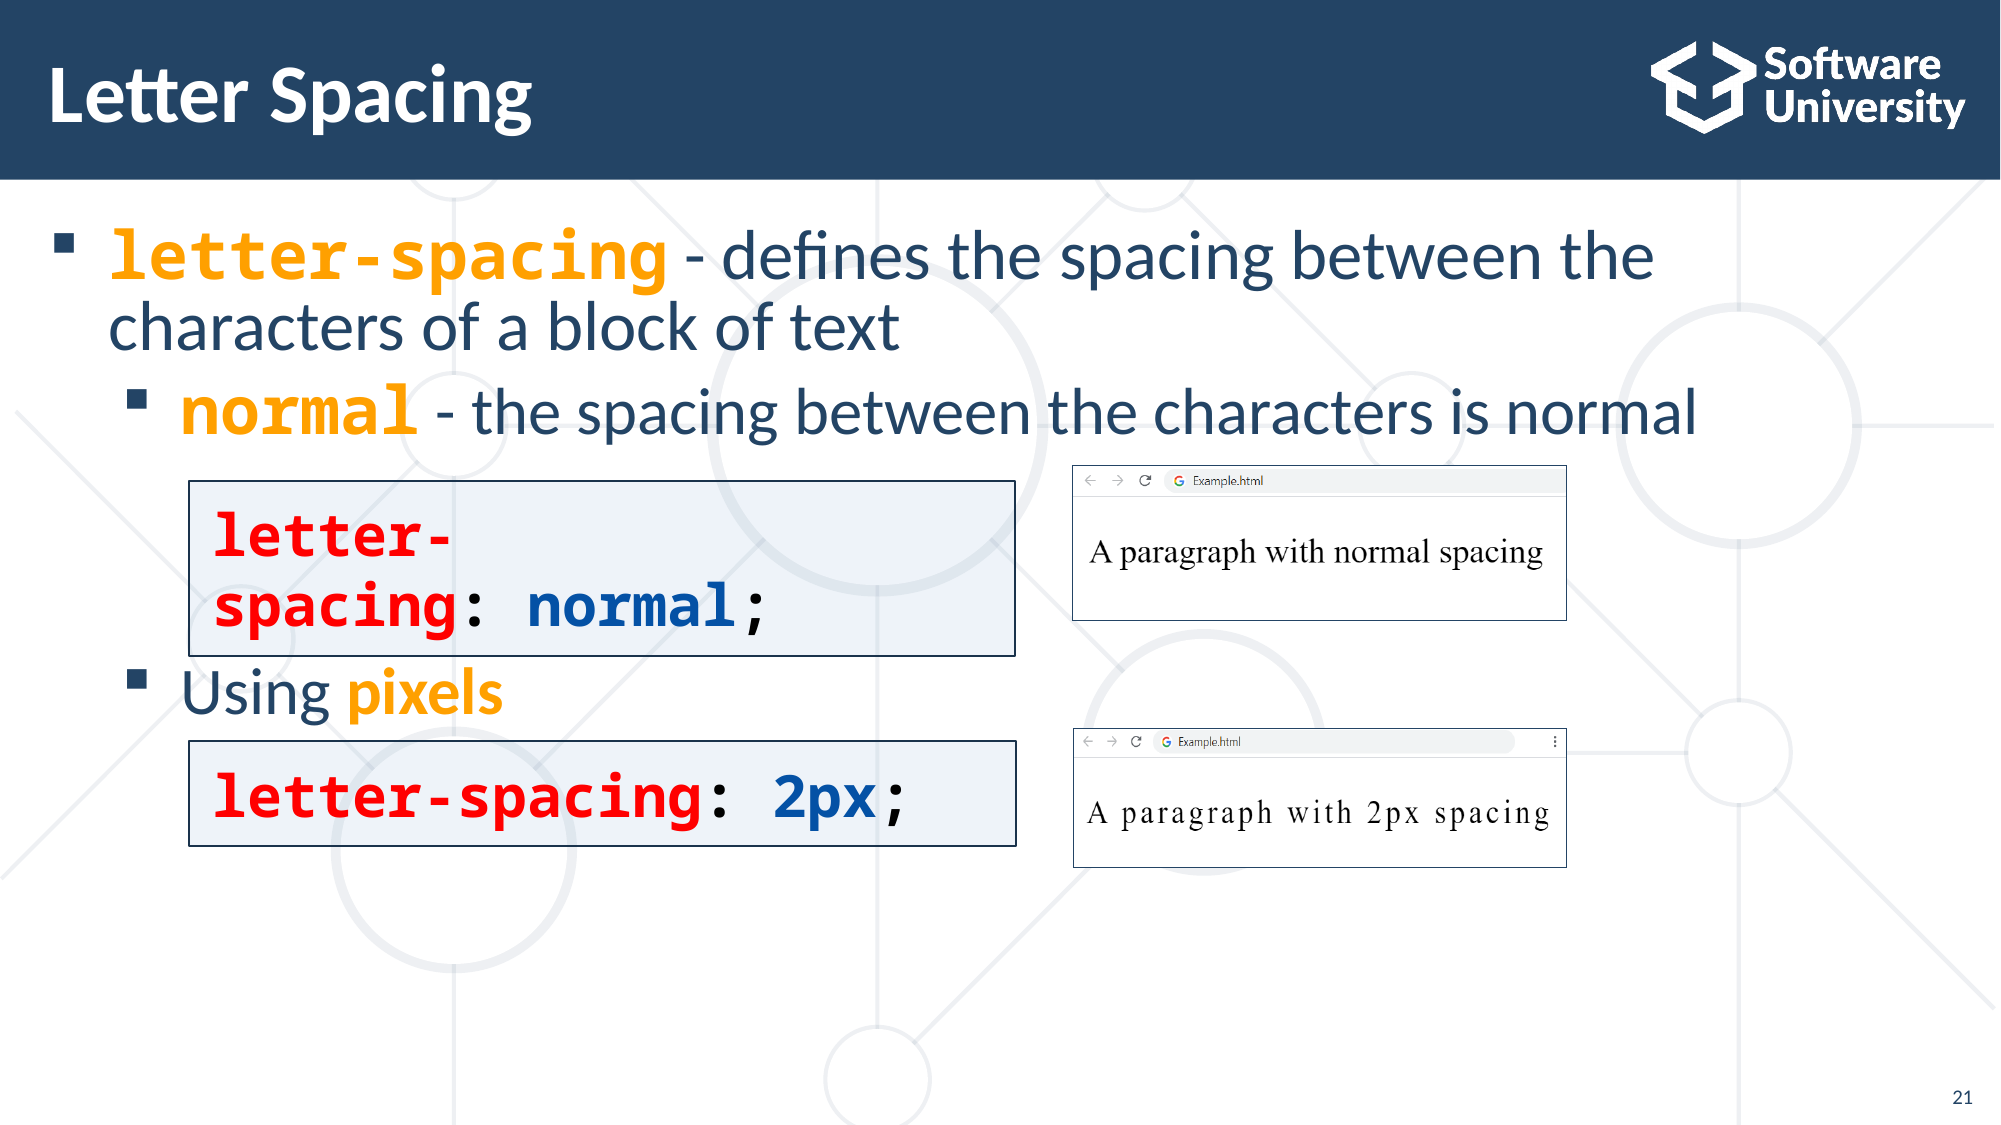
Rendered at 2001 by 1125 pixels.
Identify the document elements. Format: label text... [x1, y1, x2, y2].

picture [1072, 464, 1567, 621]
text_box letter-spacing: 2px; [188, 741, 1017, 847]
title Letter Spacing [31, 16, 1625, 162]
text_box letter-spacing: normal; [188, 480, 1016, 657]
picture [1651, 41, 1966, 134]
picture [1073, 728, 1568, 868]
slide_number 21 [1927, 1067, 1989, 1117]
list letter-spacing - defines the spacing between the characters of a block of text normal - the spacing between the characters is normal Using pixels [31, 217, 1945, 1124]
